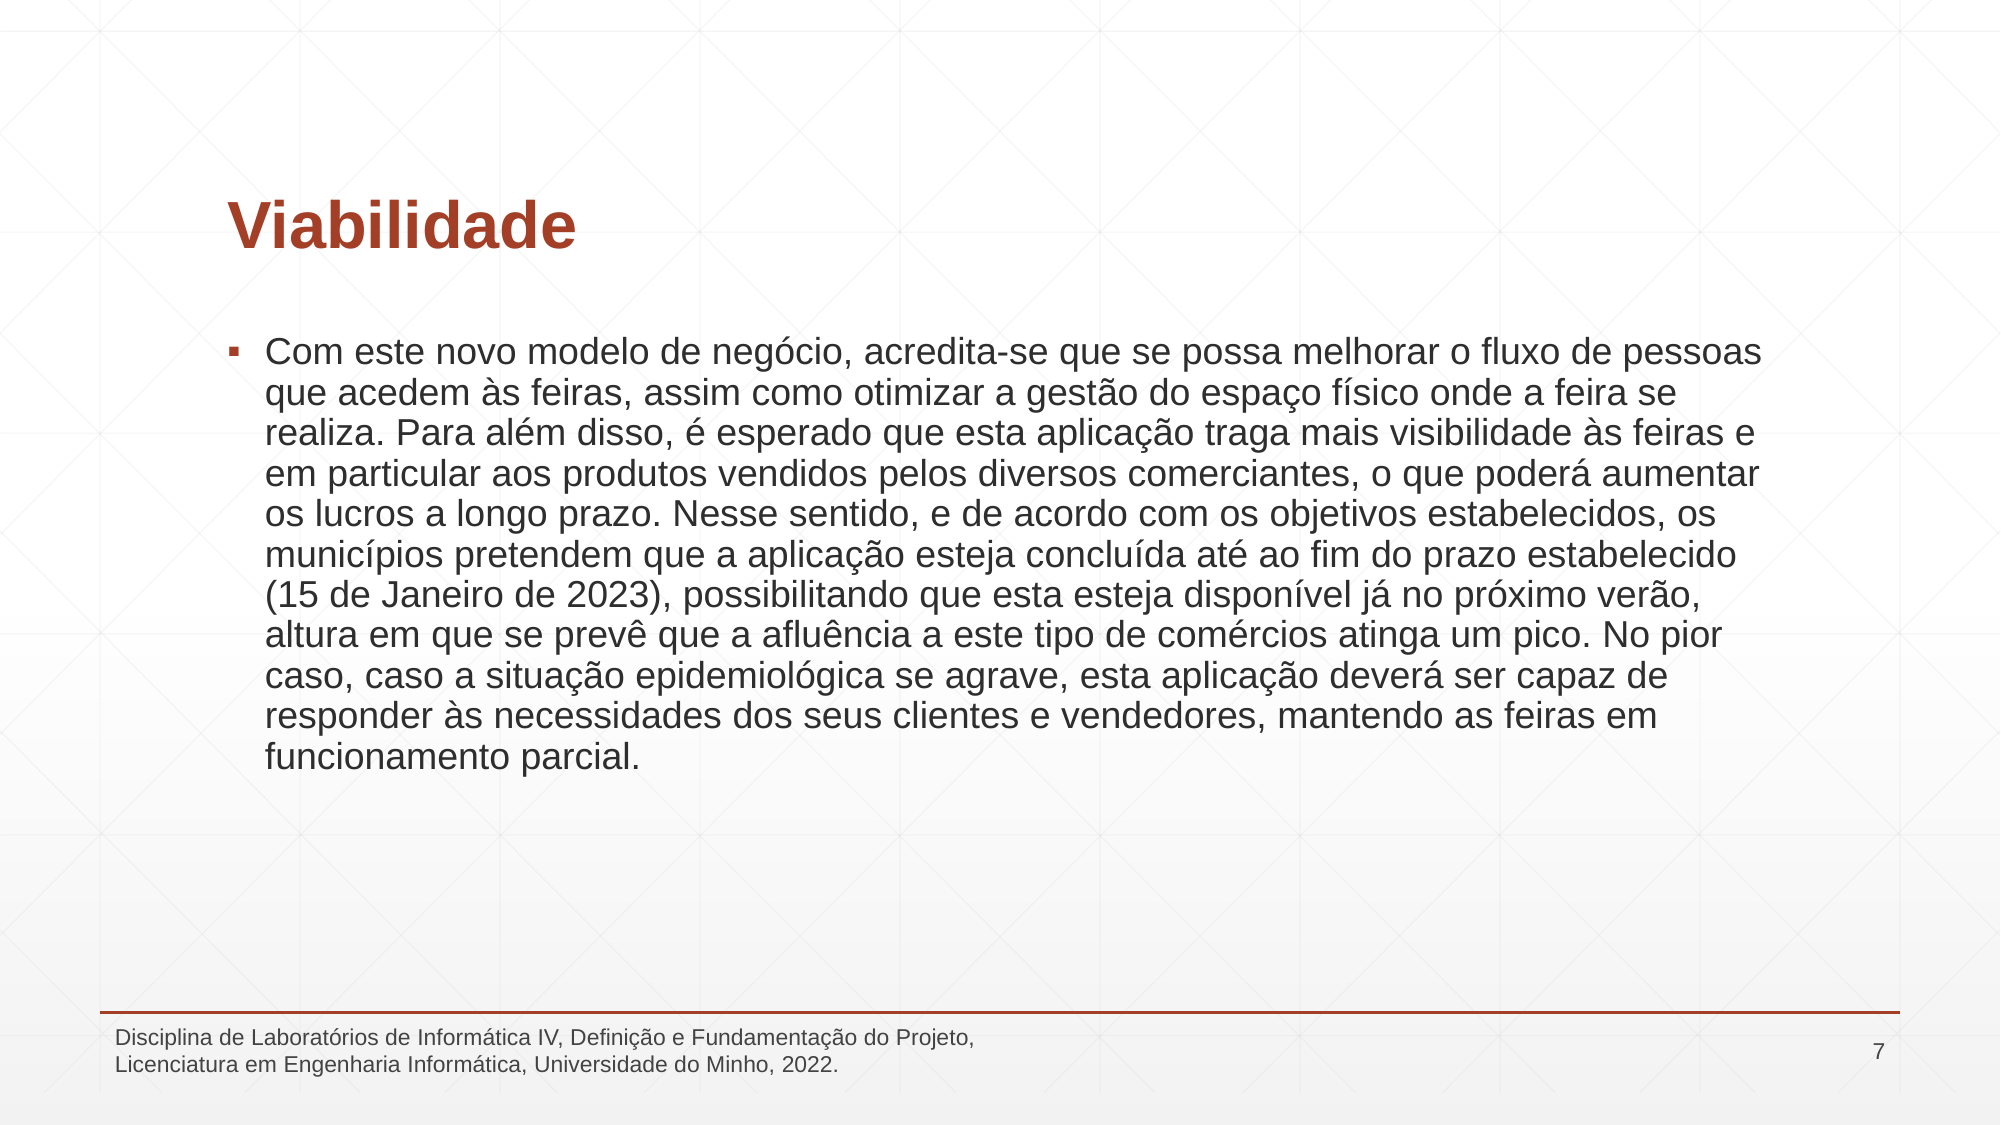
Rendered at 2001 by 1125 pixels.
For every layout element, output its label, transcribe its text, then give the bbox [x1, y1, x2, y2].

slide_number 7 [1749, 1031, 1901, 1069]
title Viabilidade [212, 82, 1788, 271]
list Com este novo modelo de negócio, acredita-se que se possa melhorar o fluxo de pessoas que acedem às feiras, assim como otimizar a gestão do espaço físico onde a feira se realiza. Para além disso, é esperado que esta aplicação traga mais visibilidade às feiras e em particular aos produtos vendidos pelos diversos comerciantes, o que poderá aumentar os lucros a longo prazo. Nesse sentido, e de acordo com os objetivos estabelecidos, os municípios pretendem que a aplicação esteja concluída até ao fim do prazo estabelecido (15 de Janeiro de 2023), possibilitando que esta esteja disponível já no próximo verão, altura em que se prevê que a afluência a este tipo de comércios atinga um pico. No pior caso, caso a situação epidemiológica se agrave, esta aplicação deverá ser capaz de responder às necessidades dos seus clientes e vendedores, mantendo as feiras em funcionamento parcial. [212, 324, 1788, 950]
footer Disciplina de Laboratórios de Informática IV, Definição e Fundamentação do Projeto, Licenciatura em Engenharia Informática, Universidade do Minho, 2022. [99, 1031, 1106, 1069]
